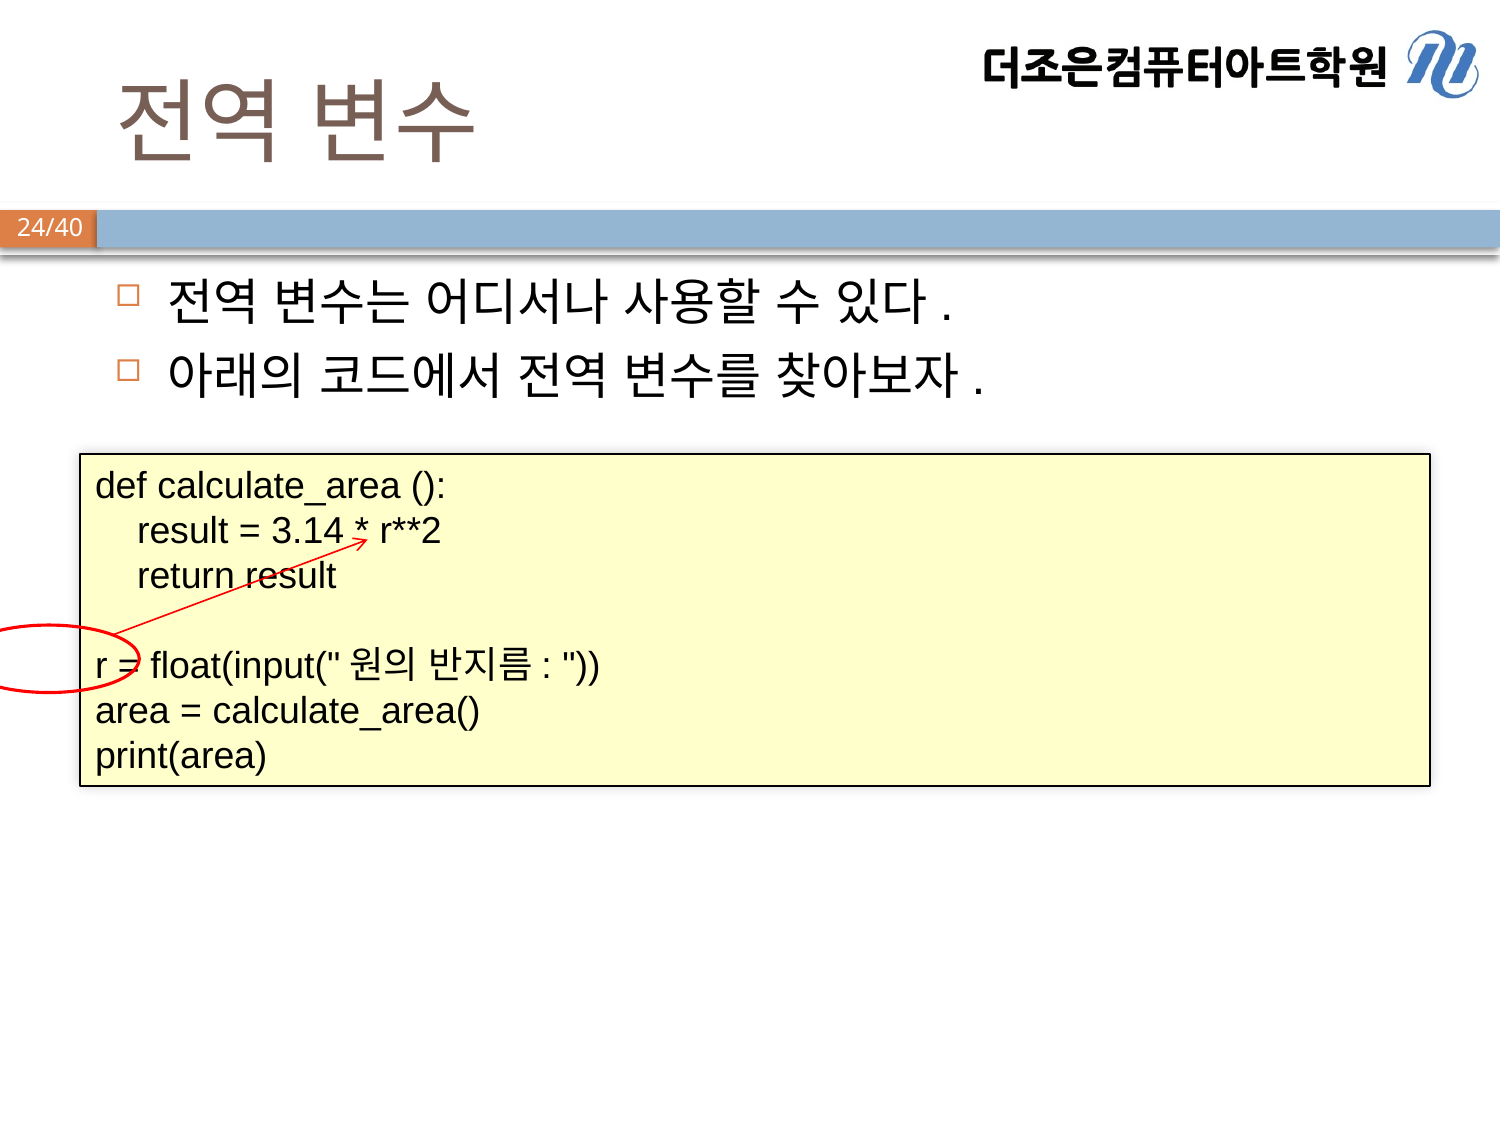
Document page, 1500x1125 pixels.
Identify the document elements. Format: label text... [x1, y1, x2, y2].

text_box def calculate_area (): result = 3.14 * r**2 return result r = float(input("원의 반지름: ")) area = calculate_area() print(area) [80, 453, 1431, 786]
title 전역 변수 [100, 37, 1438, 200]
list 전역 변수는 어디서나 사용할 수 있다. 아래의 코드에서 전역 변수를 찾아보자. [100, 262, 1438, 1000]
picture [960, 21, 1500, 106]
text_box [0, 623, 141, 695]
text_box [192, 459, 289, 715]
